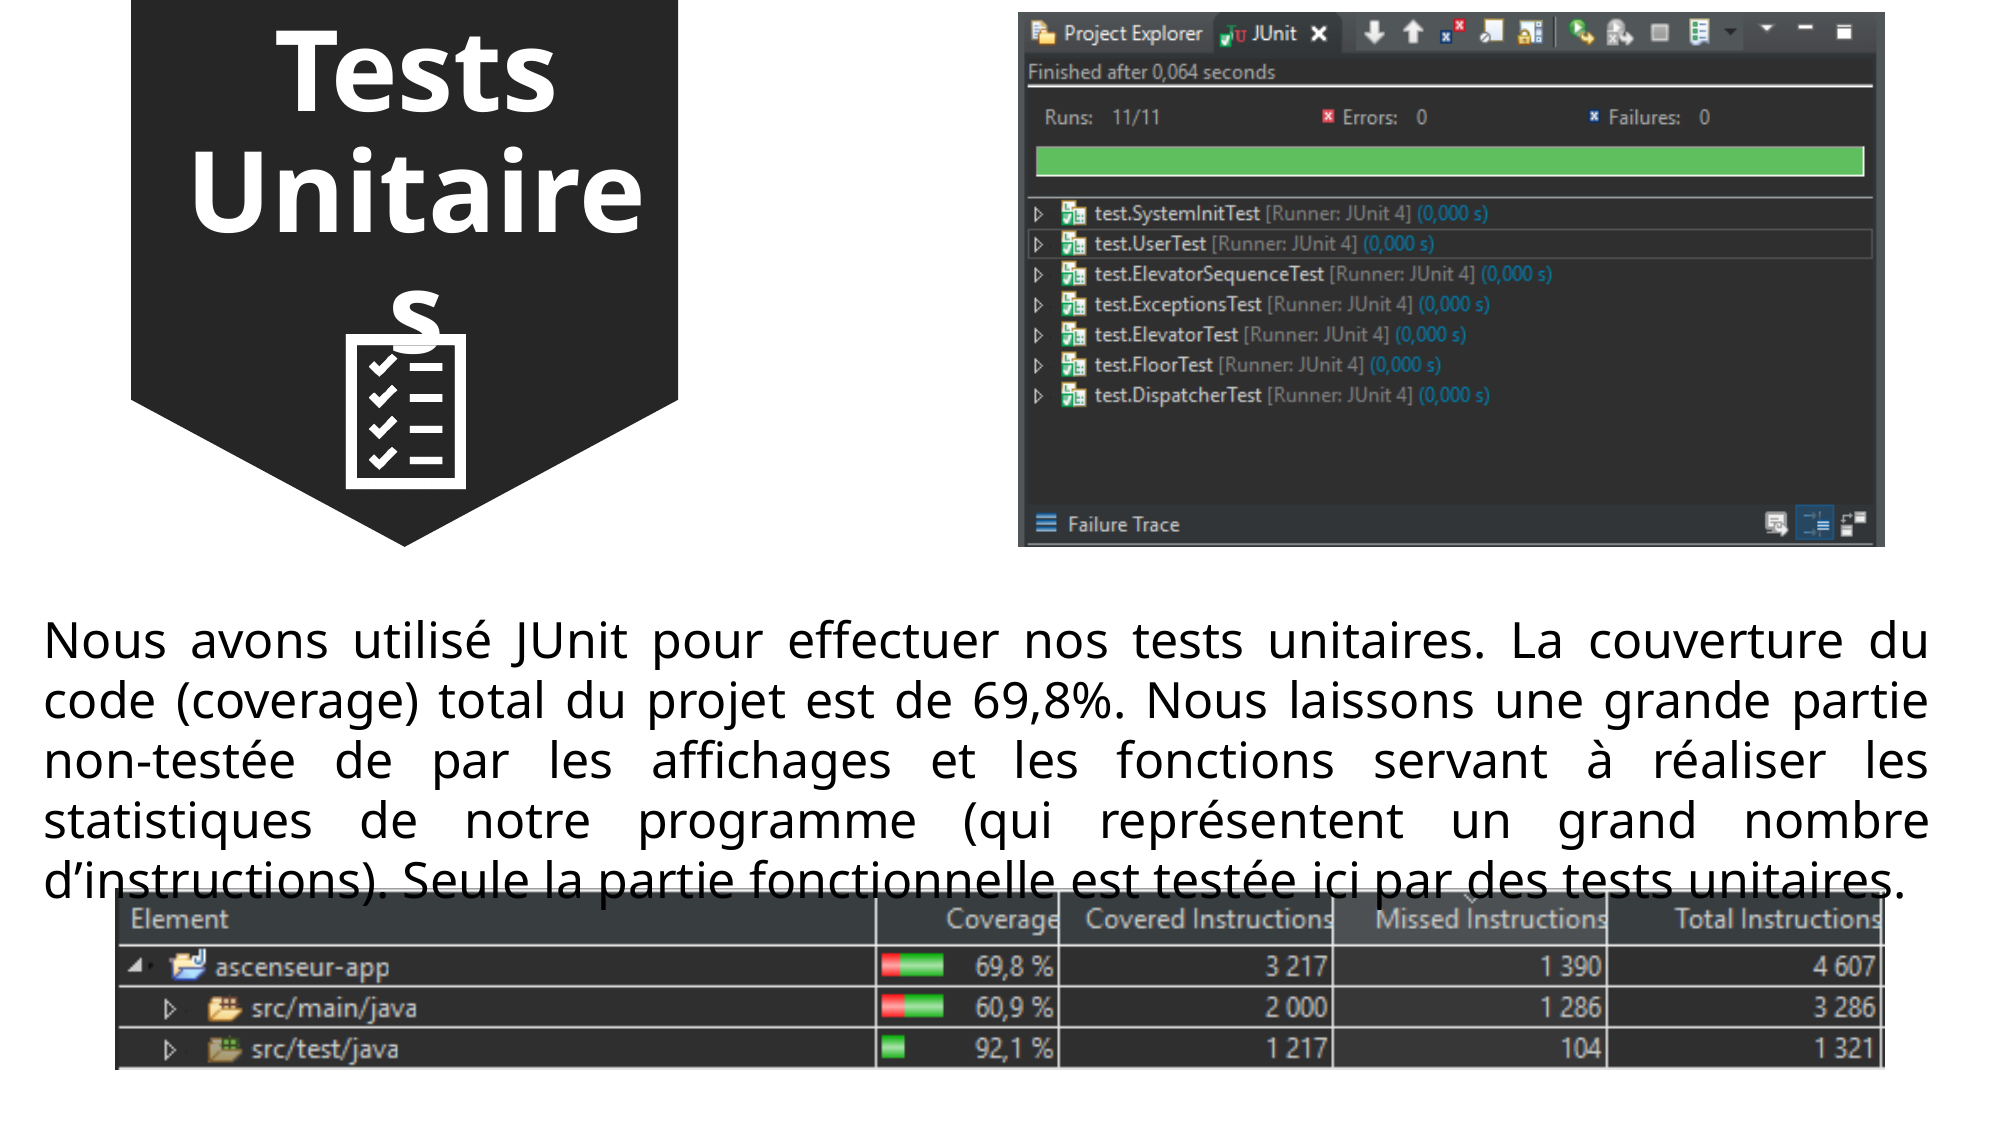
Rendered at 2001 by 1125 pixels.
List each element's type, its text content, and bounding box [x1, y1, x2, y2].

title Tests Unitaires [168, 31, 665, 361]
picture [1018, 12, 1885, 547]
picture [115, 888, 1885, 1070]
text_box Nous avons utilisé JUnit pour effectuer nos tests unitaires. La couverture du code (coverage) total du projet est de 69,8%. Nous laissons une grande partie non-testée de par les affichages et les fonctions servant à réaliser les statistiques de notre programme (qui représentent un grand nombre d’instructions). Seule la partie fonctionnelle est testée ici par des tests unitaires. [29, 601, 1946, 917]
text_box [324, 505, 485, 549]
picture [312, 318, 499, 505]
text_box [130, 0, 680, 499]
